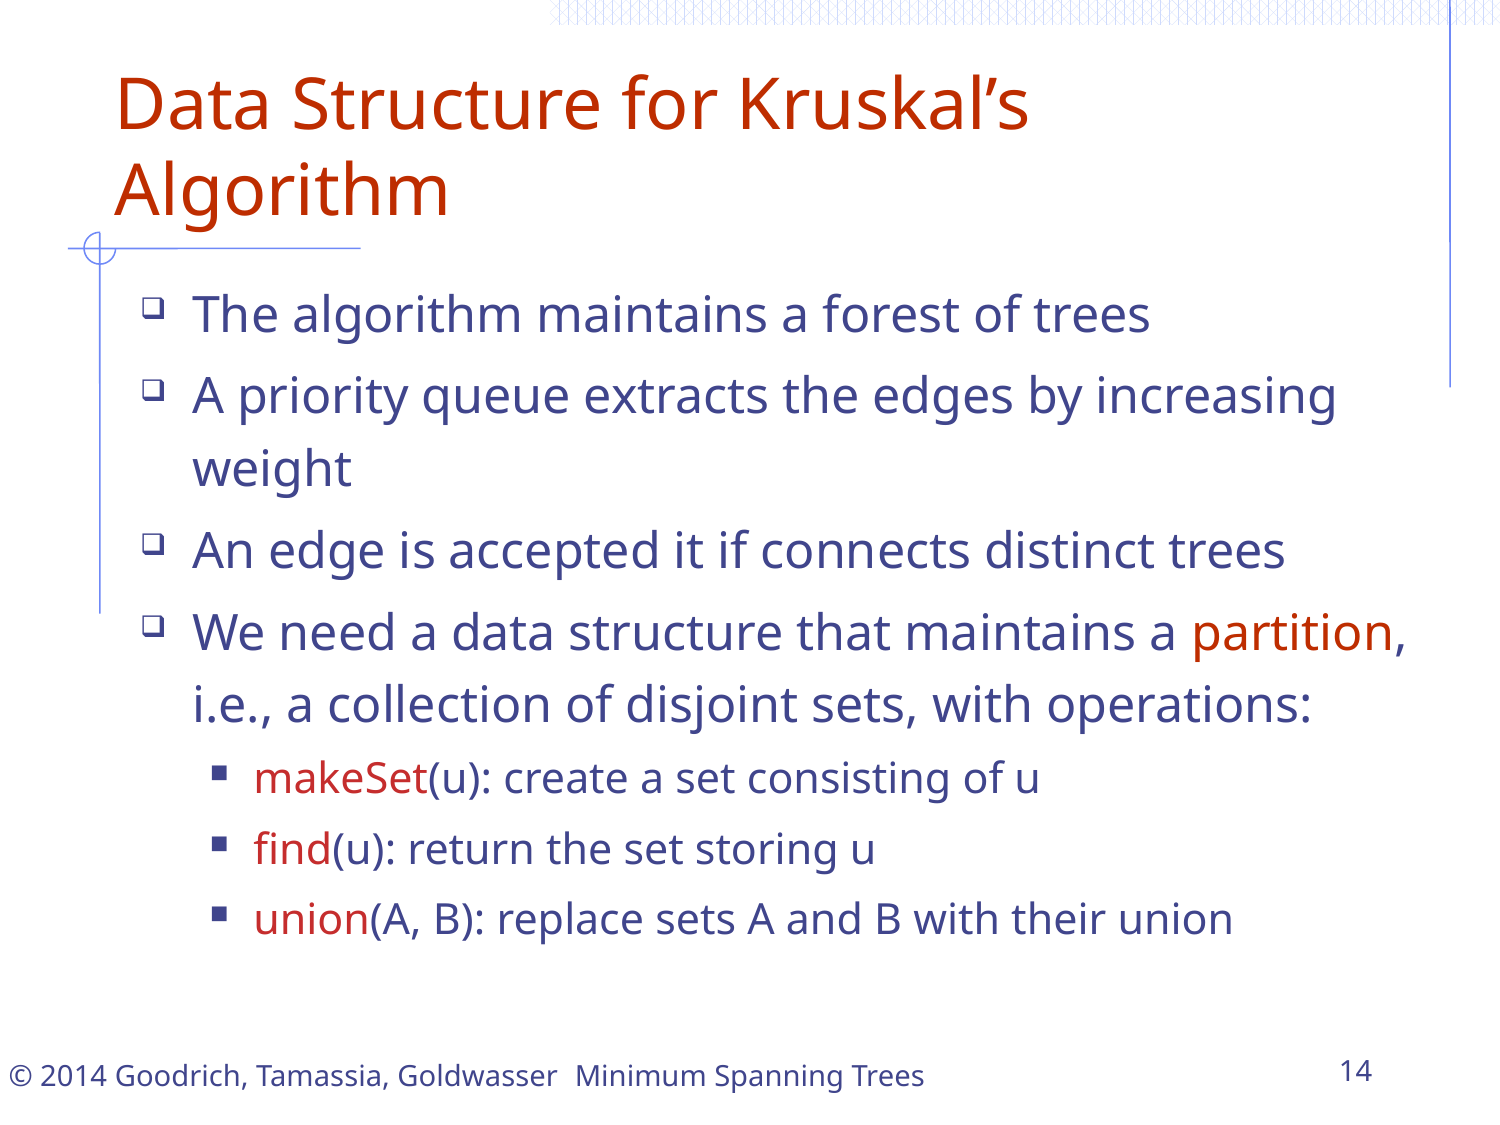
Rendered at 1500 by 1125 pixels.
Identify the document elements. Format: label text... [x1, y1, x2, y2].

footer Minimum Spanning Trees [512, 1024, 988, 1101]
list The algorithm maintains a forest of trees A priority queue extracts the edges by increasing weight An edge is accepted it if connects distinct trees We need a data structure that maintains a partition, i.e., a collection of disjoint sets, with operations: makeSet(u): create a set consisting of u find(u): return the set storing u union(A, B): replace sets A and B with their union [125, 262, 1425, 1025]
title Data Structure for Kruskal’s Algorithm [99, 50, 1375, 238]
slide_number 14 [1074, 1024, 1388, 1101]
